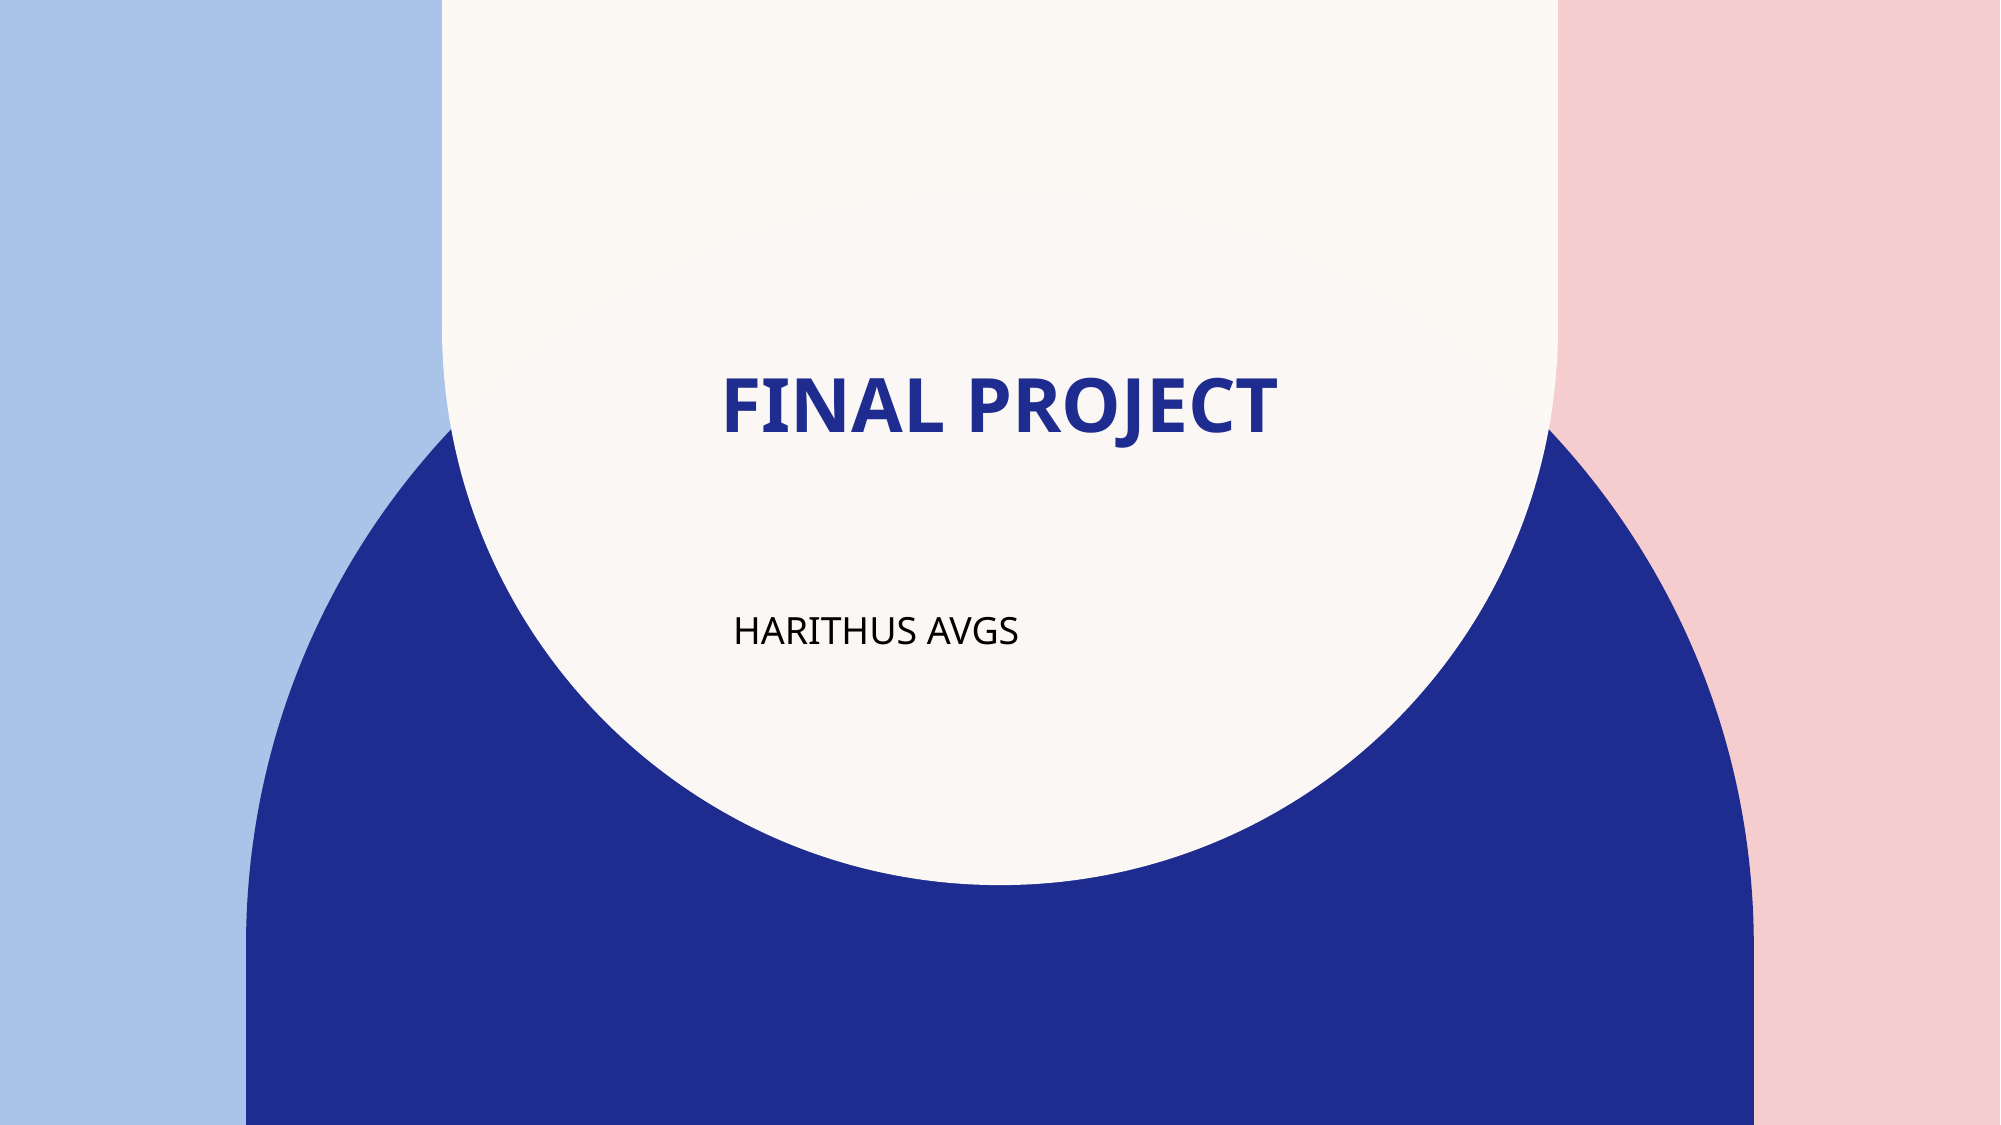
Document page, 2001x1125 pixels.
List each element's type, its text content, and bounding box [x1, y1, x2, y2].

title FINAL PROJECT [475, 132, 1525, 762]
text_box HARITHUS AVGS [718, 599, 1271, 660]
